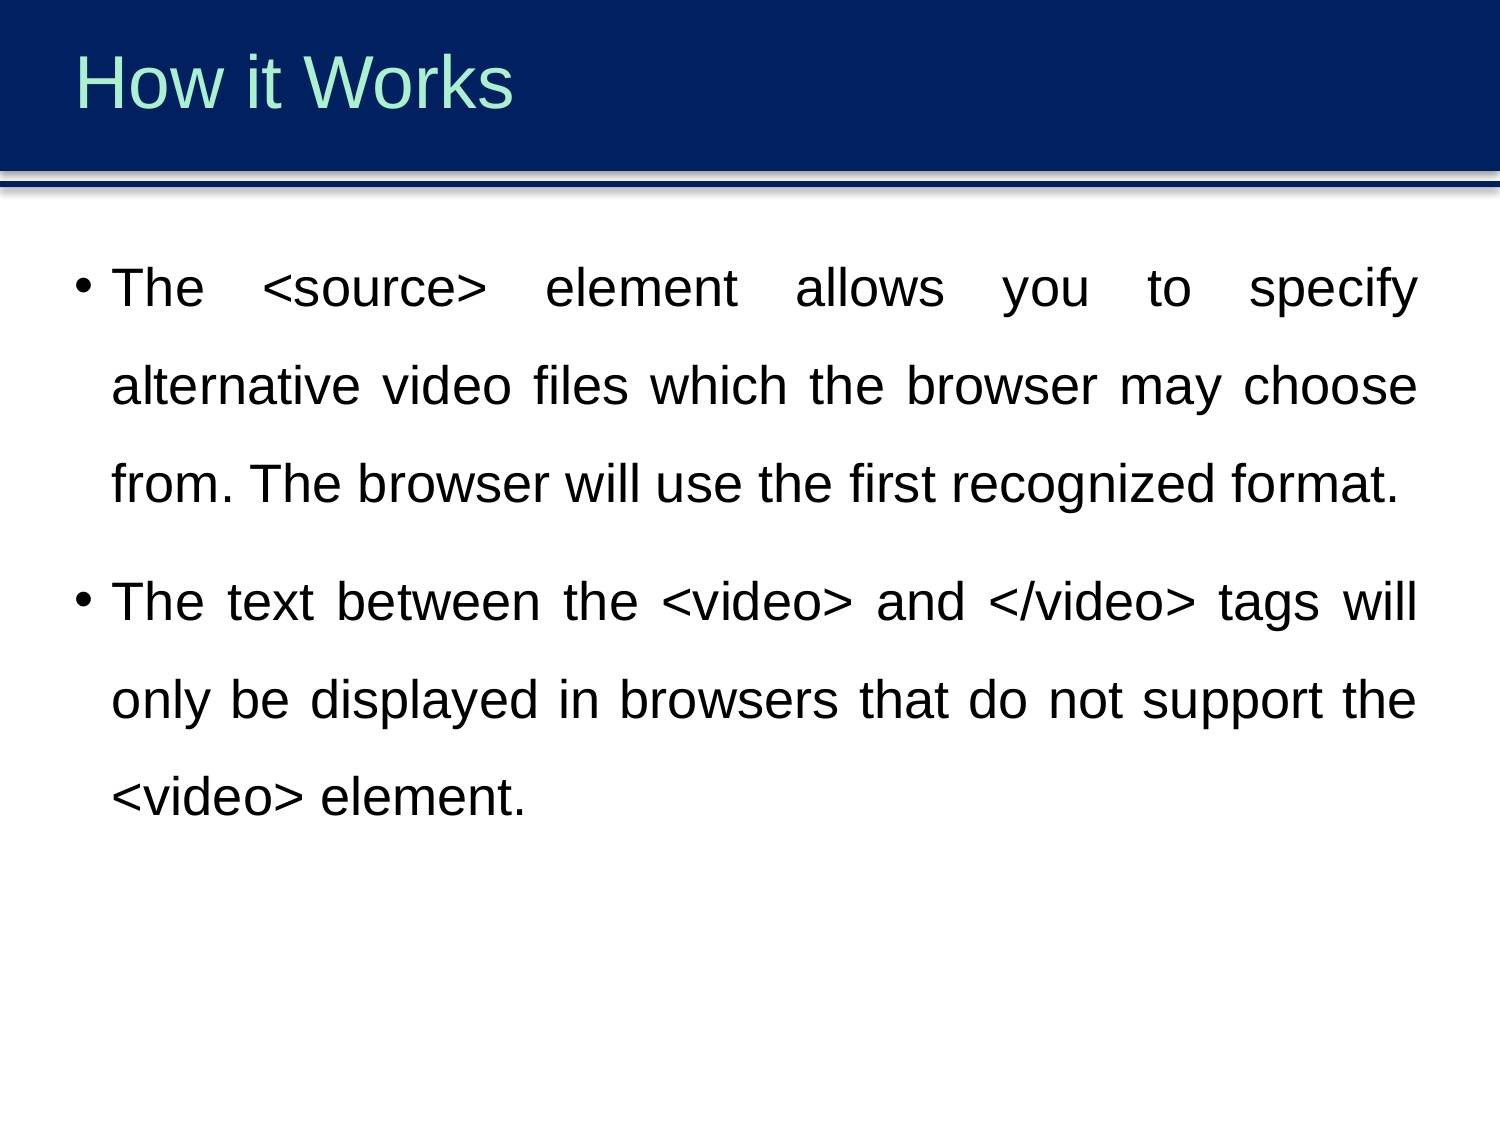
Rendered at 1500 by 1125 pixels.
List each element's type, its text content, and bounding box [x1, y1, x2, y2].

title How it Works [59, 0, 1500, 170]
list The <source> element allows you to specify alternative video files which the browser may choose from. The browser will use the first recognized format. The text between the <video> and </video> tags will only be displayed in browsers that do not support the <video> element. [59, 212, 1436, 1099]
